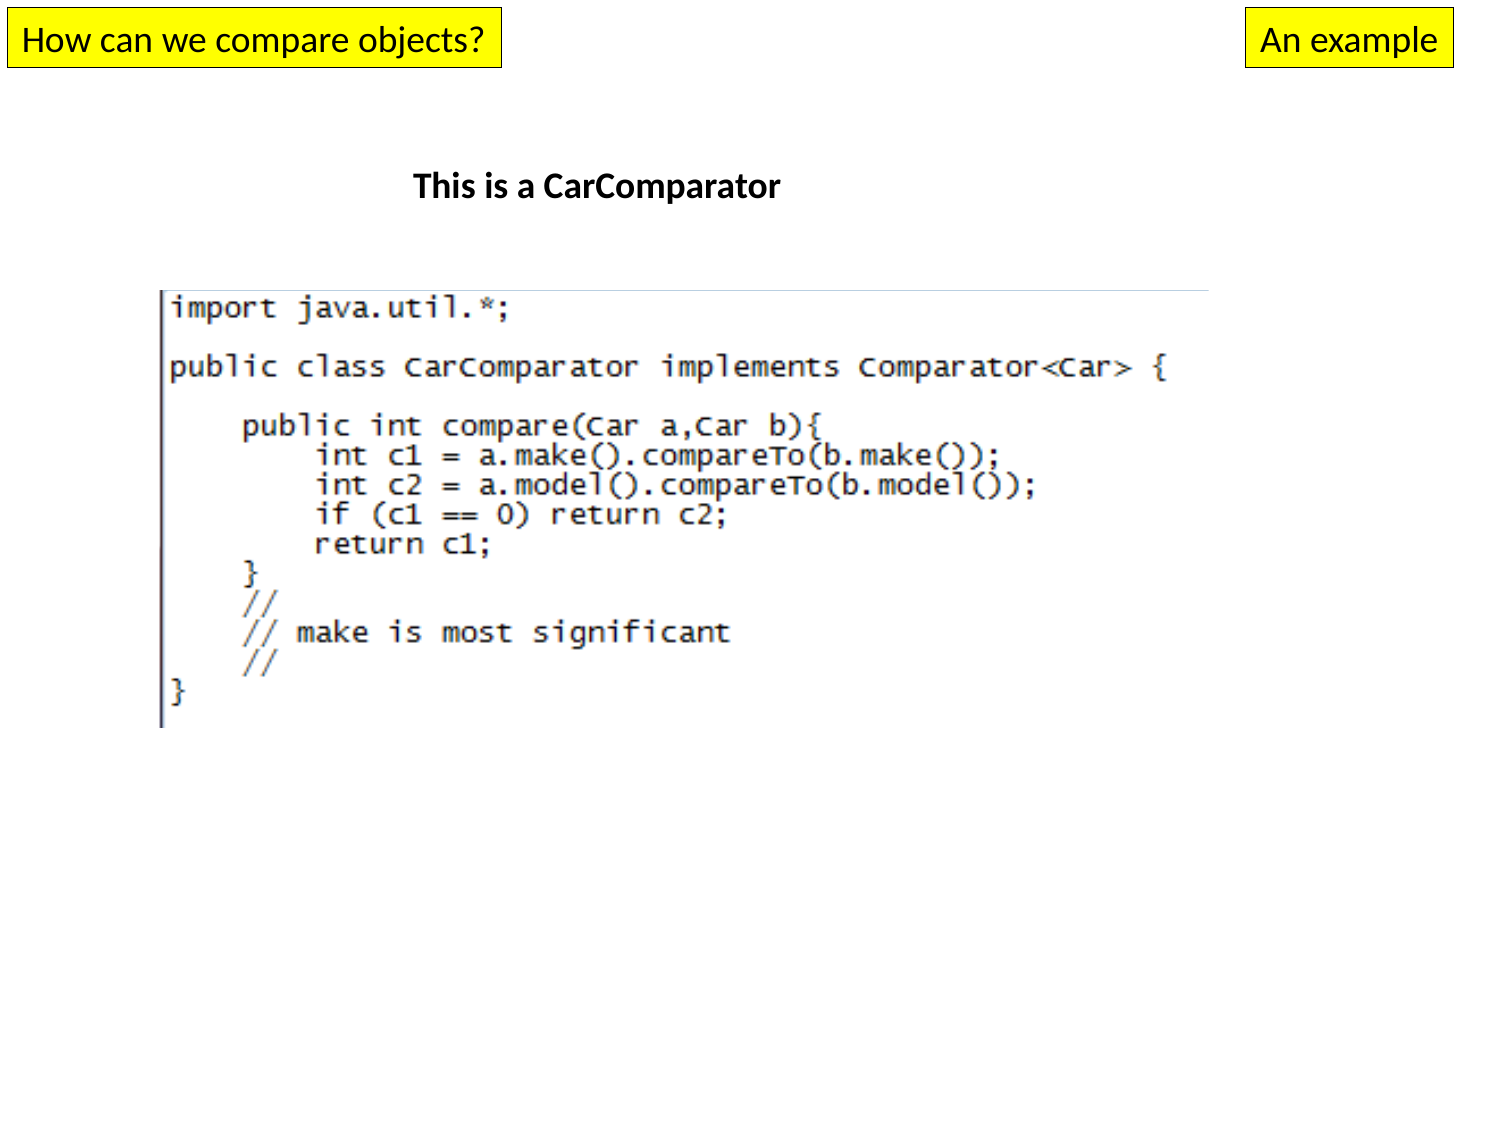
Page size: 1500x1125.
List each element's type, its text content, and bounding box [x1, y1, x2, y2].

text_box How can we compare objects? [7, 7, 502, 68]
text_box This is a CarComparator [398, 154, 797, 214]
picture [159, 290, 1209, 728]
text_box An example [1245, 7, 1454, 68]
